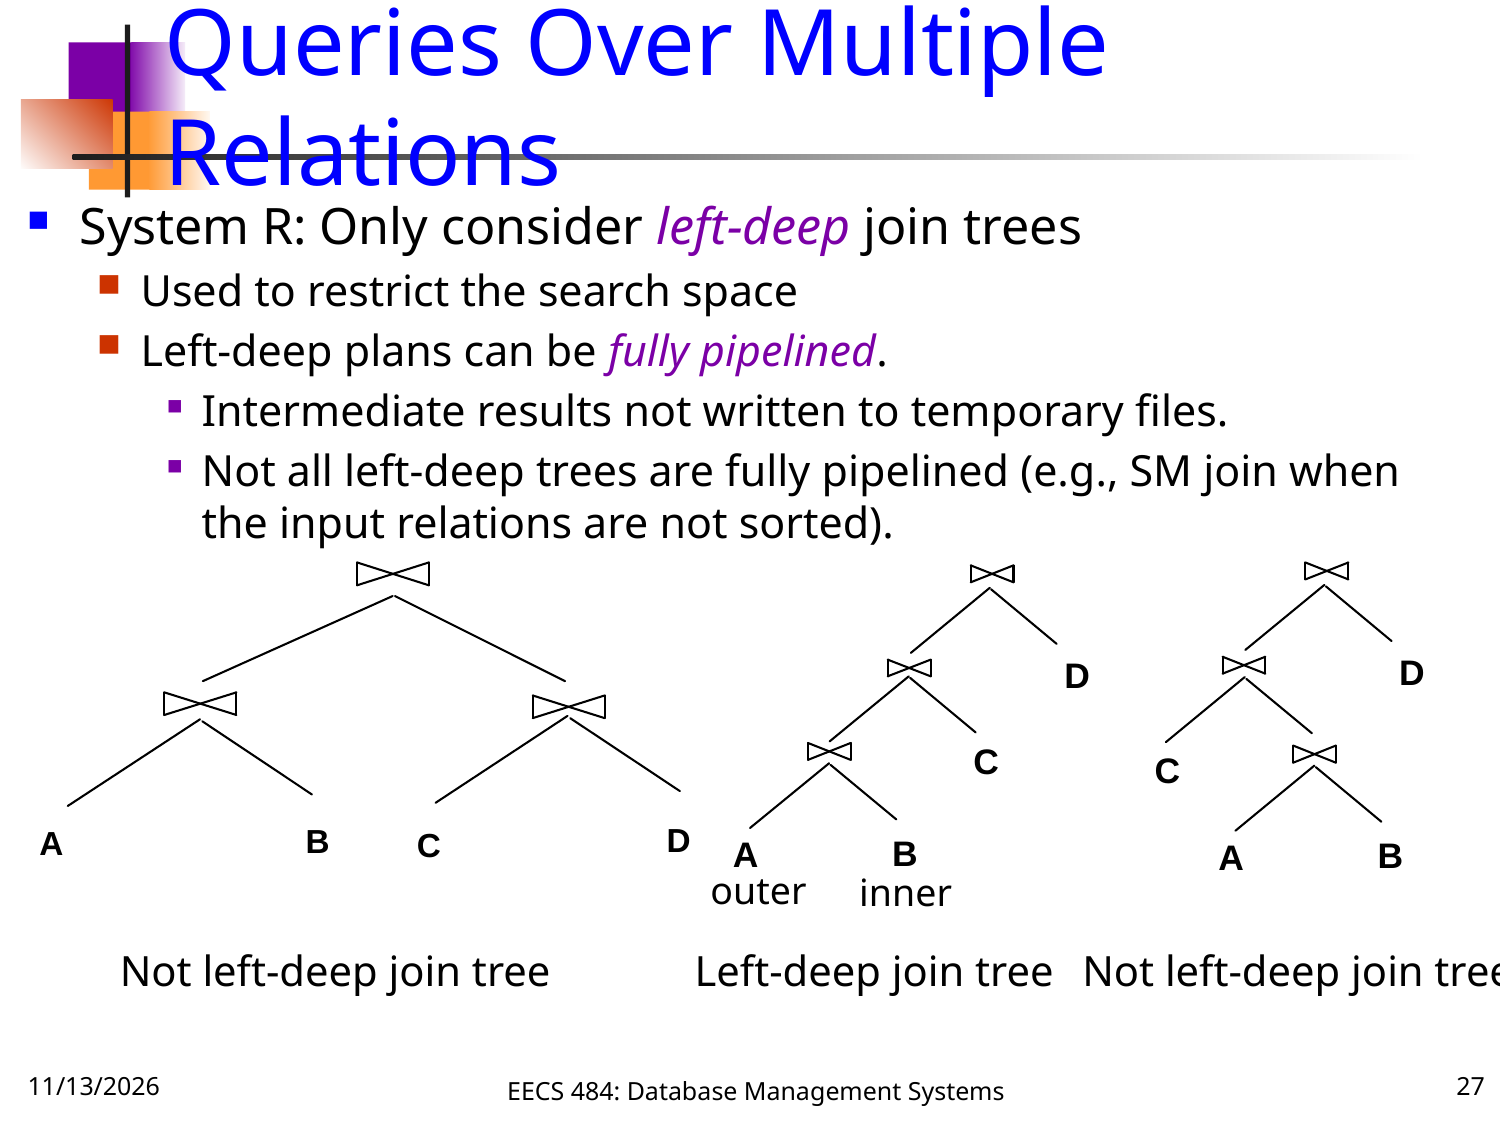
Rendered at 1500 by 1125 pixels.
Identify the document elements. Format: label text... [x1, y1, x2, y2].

text_box Not left-deep join tree [1067, 937, 1500, 1003]
text_box Left-deep join tree [679, 937, 1067, 1003]
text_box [24, 562, 1440, 923]
footer EECS 484: Database Management Systems [349, 1037, 1163, 1113]
text_box Not left-deep join tree [105, 937, 566, 1003]
title Queries Over Multiple Relations [150, 0, 1475, 187]
slide_number 27 [1187, 1037, 1500, 1113]
list System R: Only consider left-deep join trees Used to restrict the search space Left-deep plans can be fully pipelined. Intermediate results not written to temporary files. Not all left-deep trees are fully pipelined (e.g., SM join when the input relations are not sorted). [12, 187, 1488, 558]
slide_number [12, 1037, 326, 1113]
